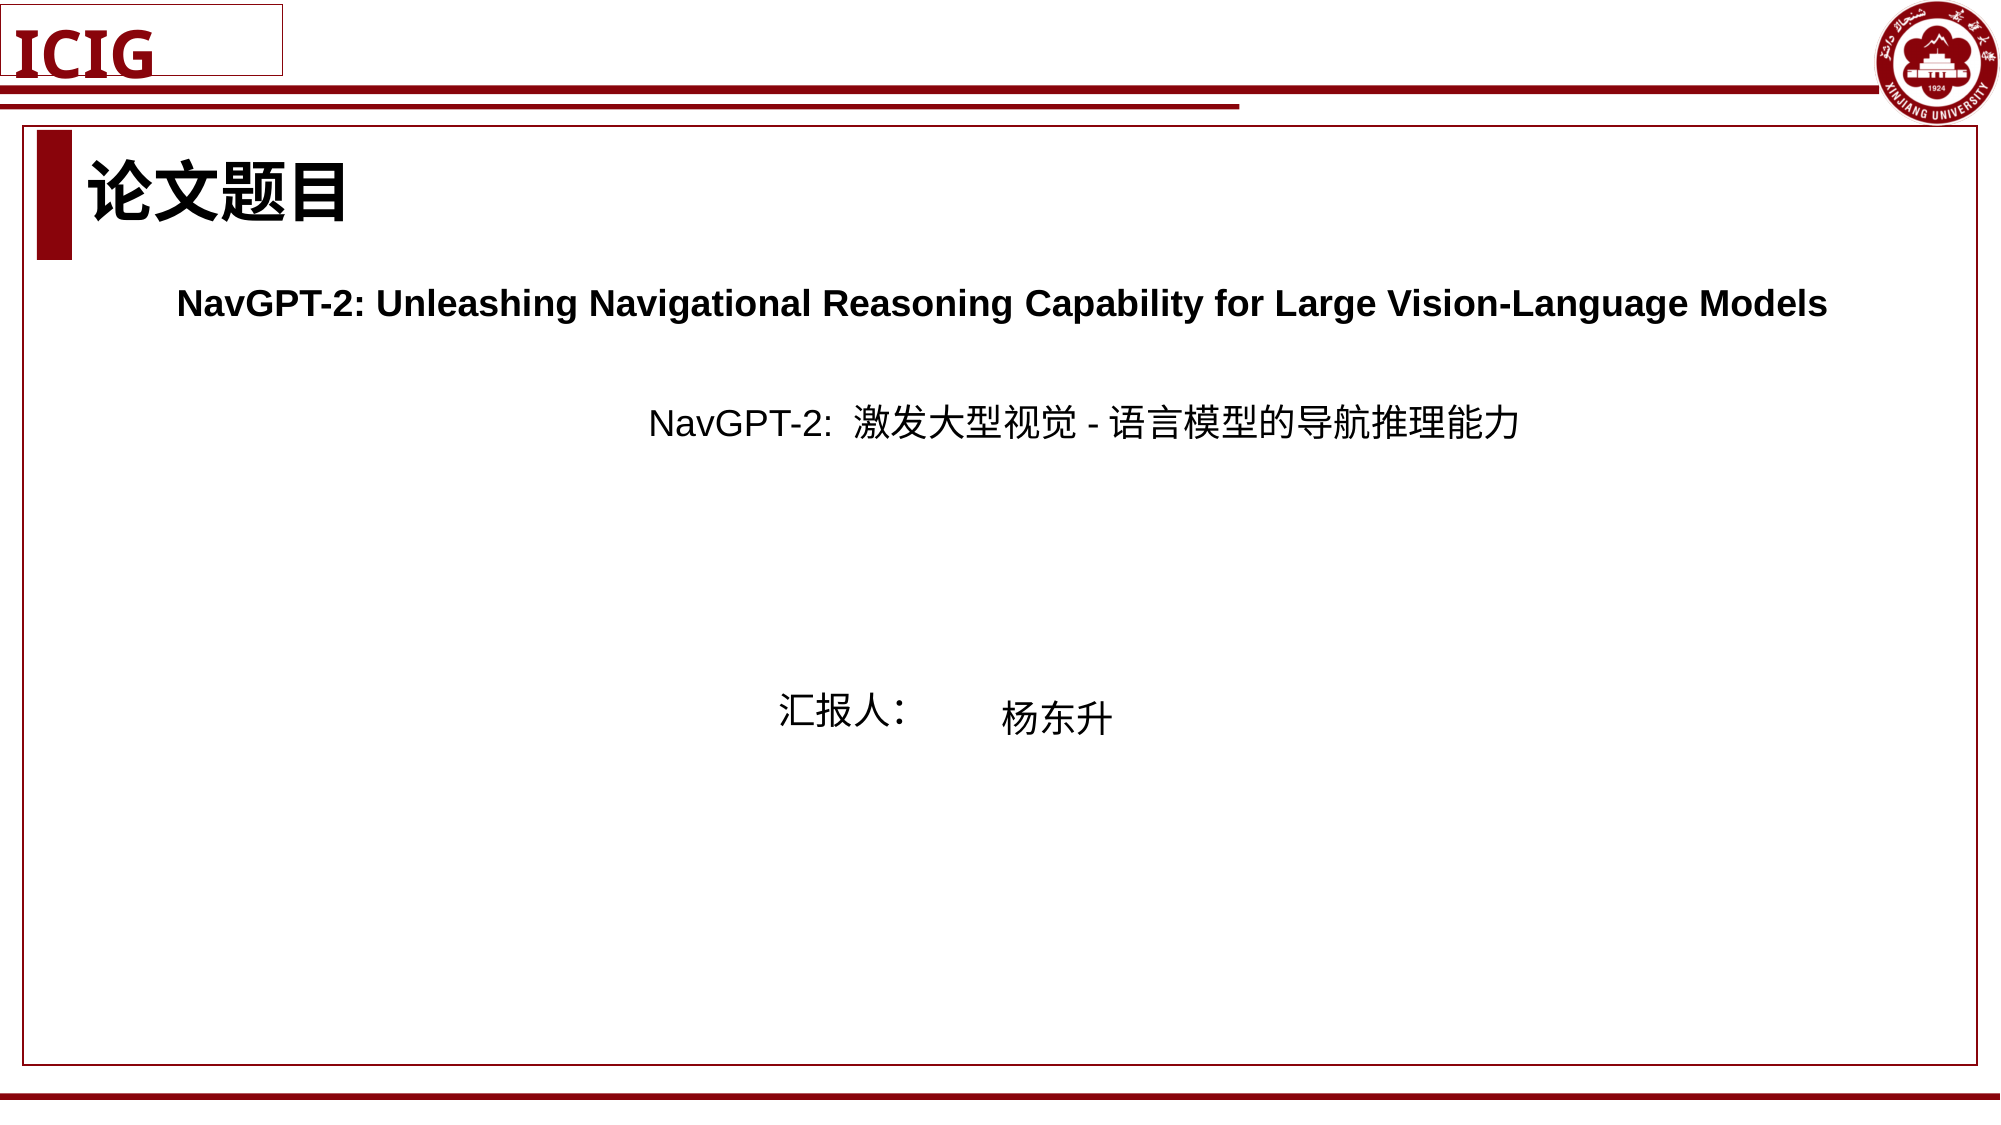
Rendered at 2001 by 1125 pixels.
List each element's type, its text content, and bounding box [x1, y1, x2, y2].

text_box [36, 129, 73, 261]
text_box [763, 679, 1321, 832]
text_box [0, 1093, 2000, 1100]
text_box NavGPT-2: Unleashing Navigational Reasoning Capability for Large Vision-Language Models [37, 271, 1969, 331]
picture [1874, 0, 2000, 126]
text_box [0, 85, 1874, 95]
text_box ICIG [0, 4, 283, 76]
text_box NavGPT-2: 激发大型视觉-语言模型的导航推理能力 [633, 391, 1572, 459]
text_box [22, 125, 1978, 1066]
text_box [0, 104, 1240, 110]
